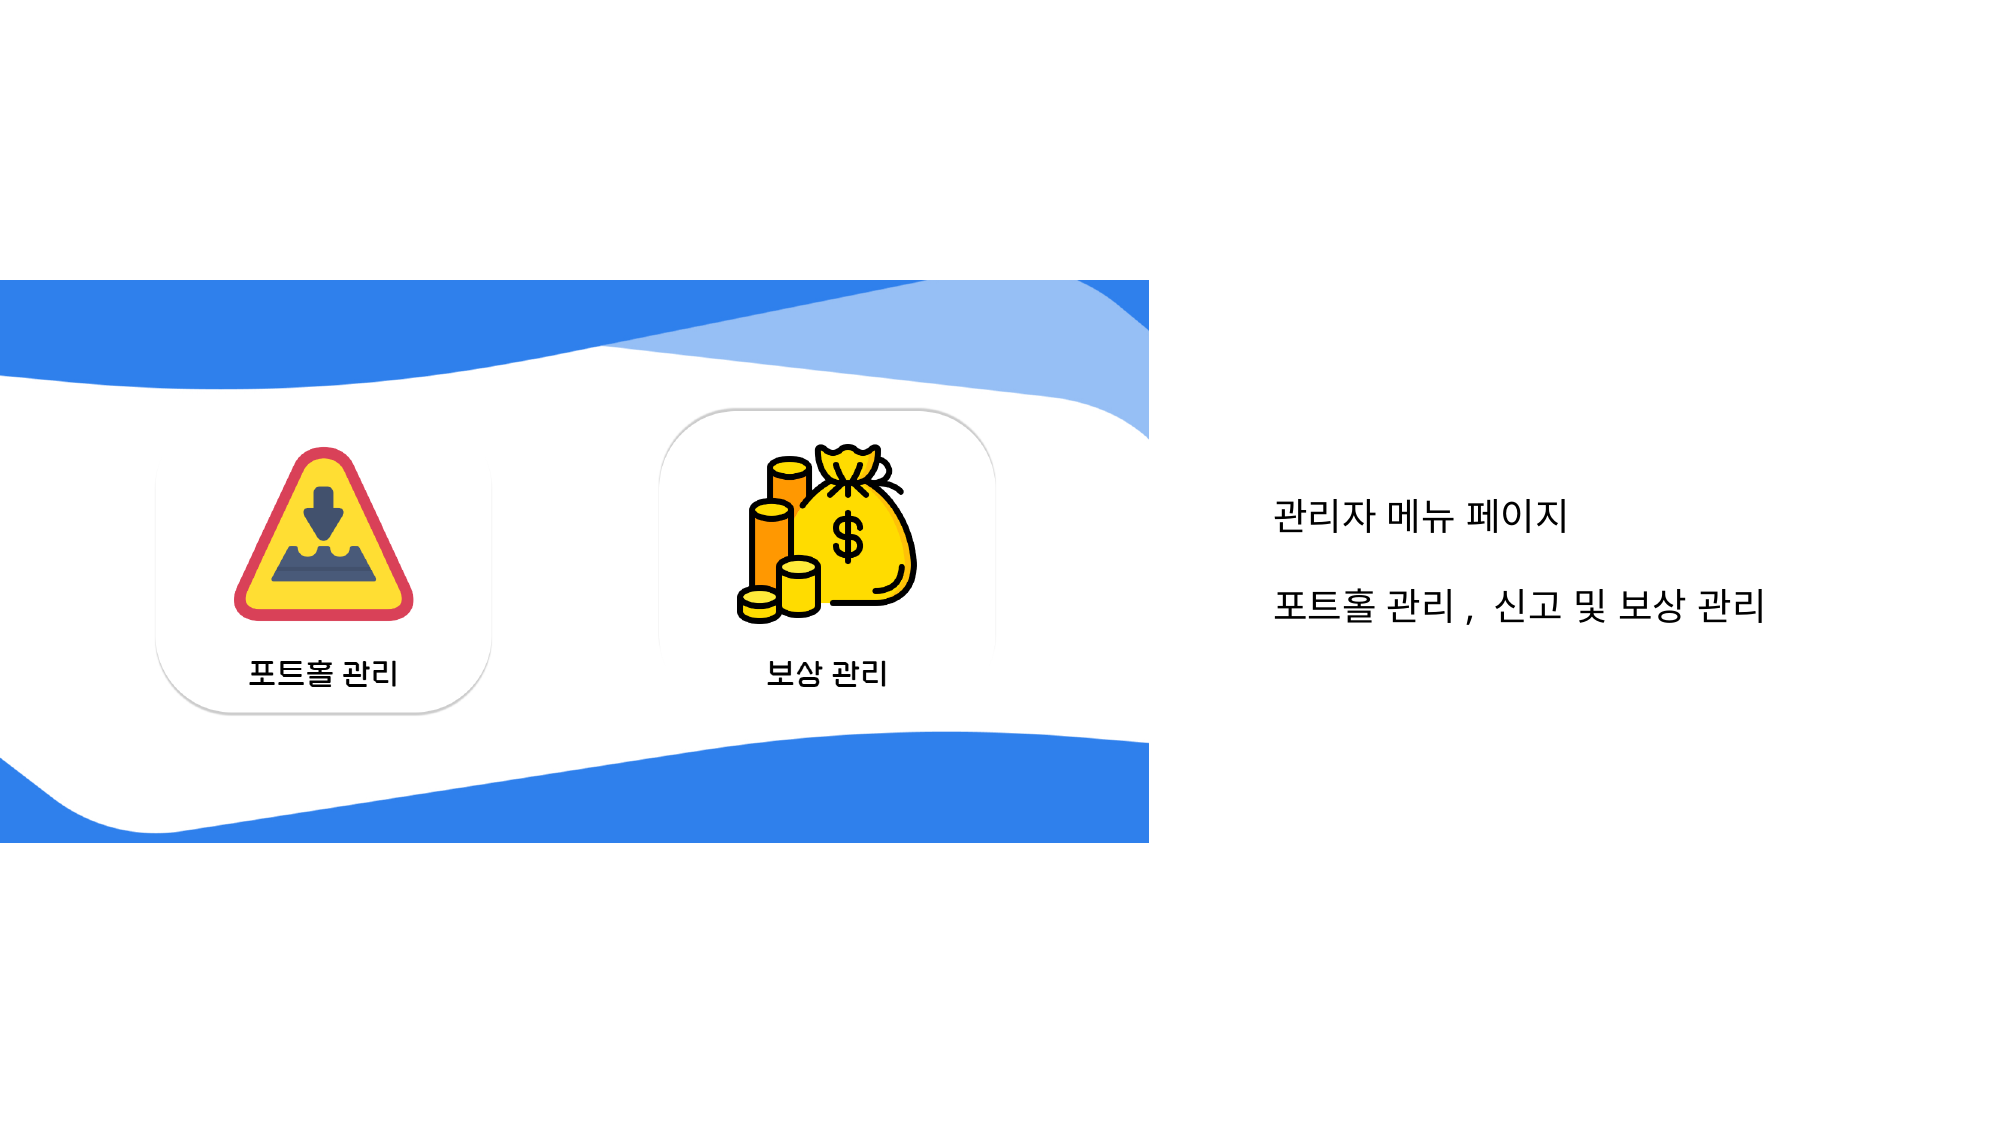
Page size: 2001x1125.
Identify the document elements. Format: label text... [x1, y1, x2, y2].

text_box 관리자 메뉴 페이지 포트홀 관리, 신고 및 보상 관리 [1258, 485, 1782, 636]
picture [0, 280, 1150, 843]
